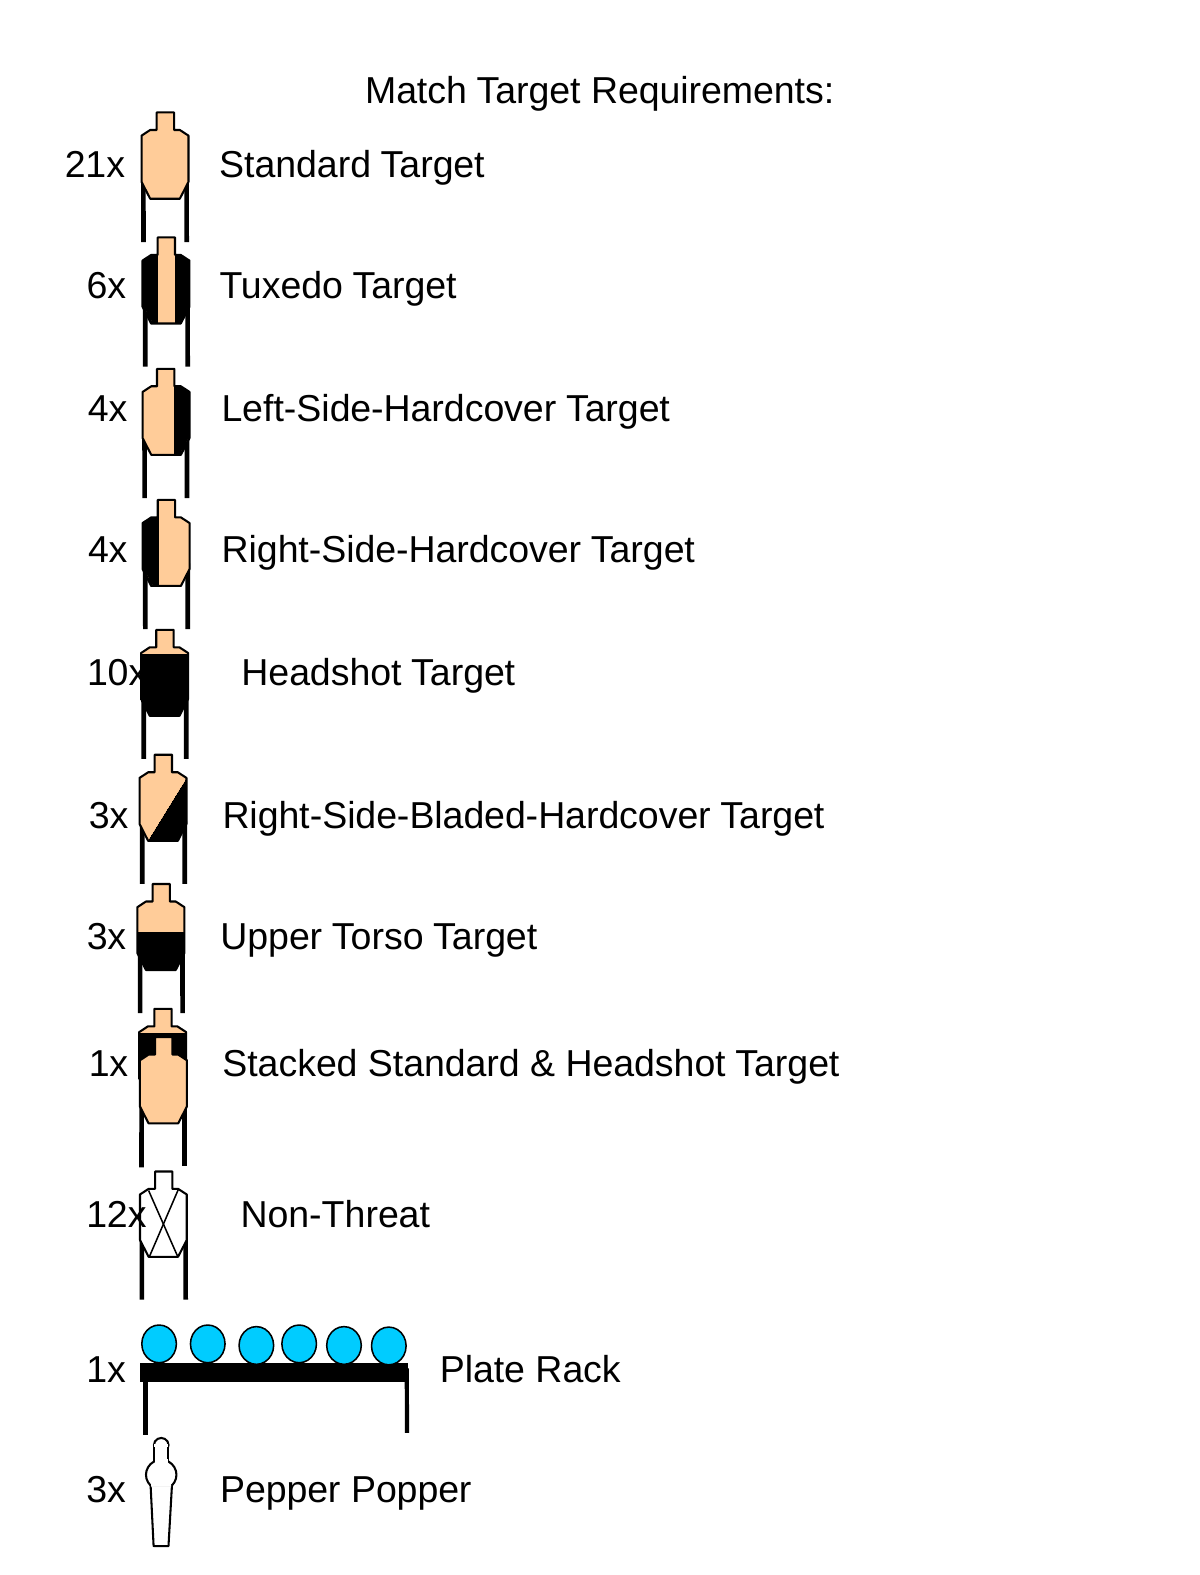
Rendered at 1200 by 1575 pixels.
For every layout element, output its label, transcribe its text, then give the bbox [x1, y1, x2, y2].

text_box 12x Non-Threat [193, 1182, 446, 1243]
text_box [138, 1017, 188, 1168]
text_box 4x Right-Side-Hardcover Target [196, 517, 711, 578]
text_box 3x Upper Torso Target [189, 904, 553, 965]
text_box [141, 112, 189, 236]
text_box 3x Pepper Popper [71, 1457, 140, 1517]
text_box 4x Right-Side-Hardcover Target [73, 517, 137, 578]
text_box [139, 754, 187, 885]
text_box 21x Standard Target [49, 132, 136, 193]
text_box 3x Pepper Popper [181, 1457, 487, 1517]
text_box 6x Tuxedo Target [195, 254, 472, 314]
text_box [142, 237, 190, 367]
text_box 1x Plate Rack [71, 1337, 136, 1398]
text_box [136, 890, 185, 1014]
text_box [140, 629, 189, 755]
text_box 1x Stacked Standard & Headshot Target [192, 1031, 855, 1091]
text_box 10x Headshot Target [72, 640, 135, 701]
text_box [141, 1324, 408, 1434]
text_box 12x Non-Threat [71, 1182, 134, 1243]
text_box 10x Headshot Target [193, 640, 531, 701]
text_box 4x Left-Side-Hardcover Target [193, 376, 686, 437]
text_box 4x Left-Side-Hardcover Target [73, 376, 137, 437]
text_box 21x Standard Target [195, 132, 526, 193]
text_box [145, 1437, 177, 1547]
text_box 3x Right-Side-Bladed-Hardcover Target [74, 783, 134, 843]
text_box 3x Right-Side-Bladed-Hardcover Target [192, 783, 840, 843]
text_box 3x Upper Torso Target [72, 904, 131, 965]
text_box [142, 368, 190, 499]
text_box 1x Stacked Standard & Headshot Target [73, 1031, 133, 1091]
text_box 1x Plate Rack [413, 1337, 637, 1398]
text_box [142, 505, 190, 630]
text_box Match Target Requirements: [350, 59, 850, 119]
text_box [139, 1176, 188, 1300]
text_box 6x Tuxedo Target [71, 254, 137, 314]
